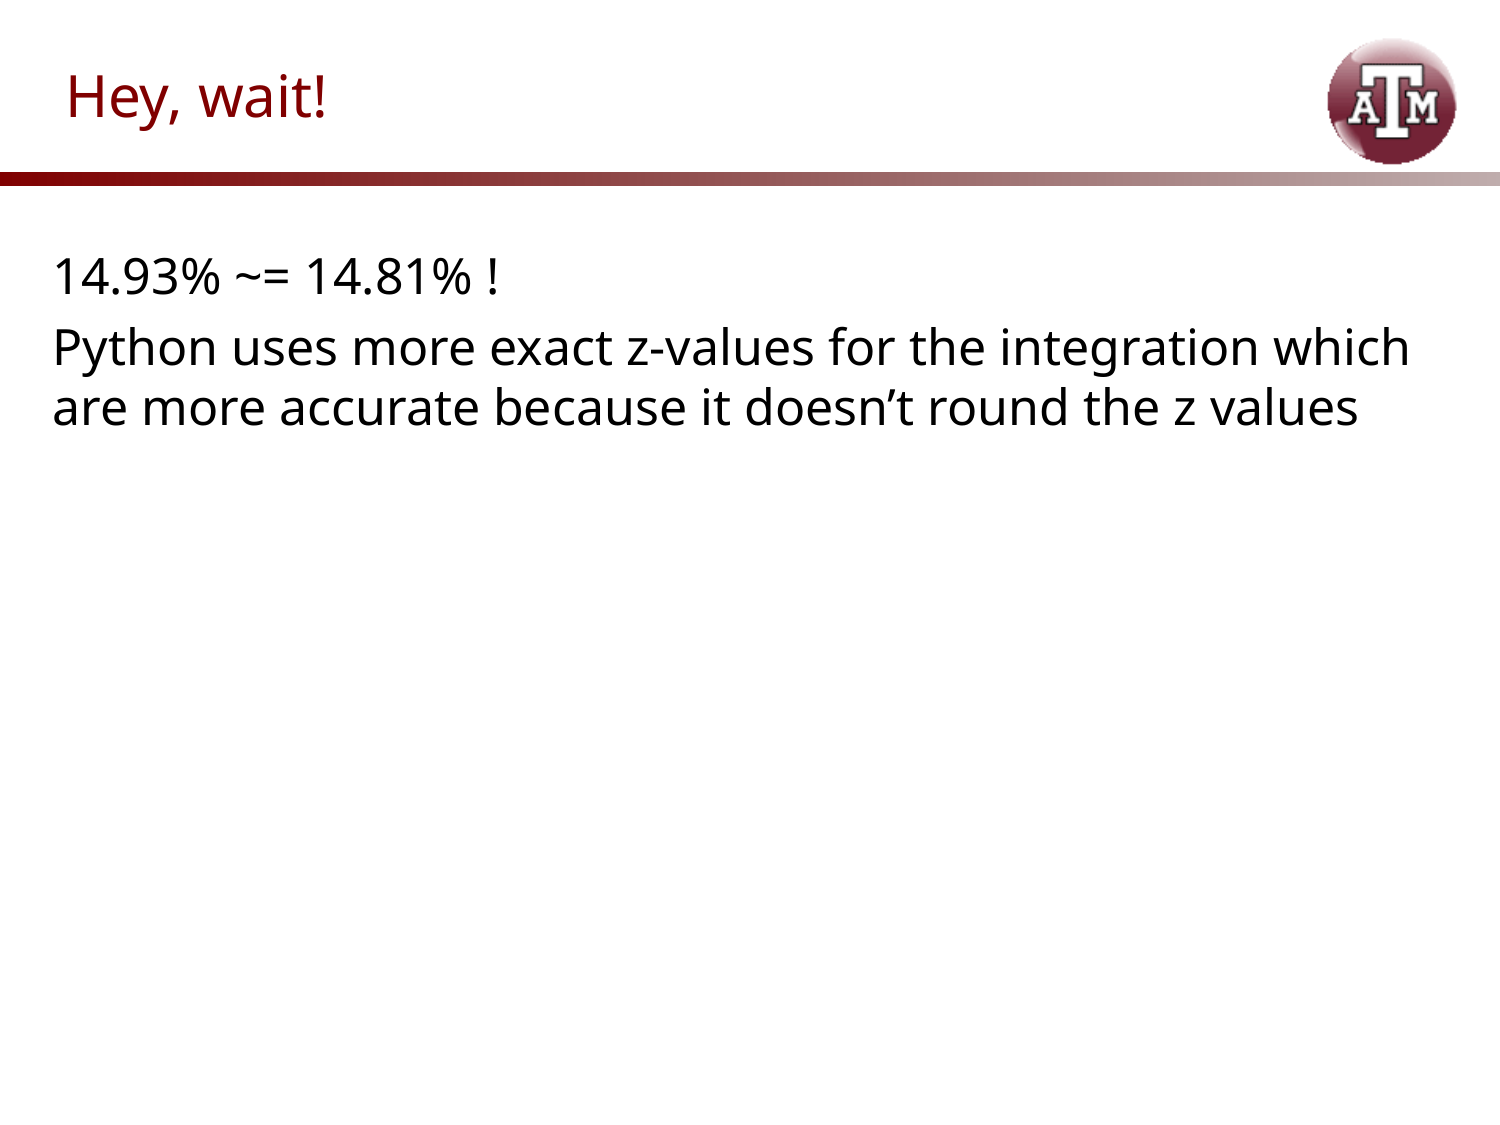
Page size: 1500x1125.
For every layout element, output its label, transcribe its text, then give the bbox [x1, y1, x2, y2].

title Hey, wait! [46, 0, 1404, 192]
picture [1404, 37, 1460, 166]
list 14.93% ~= 14.81% ! Python uses more exact z-values for the integration which are more accurate because it doesn’t round the z values [37, 237, 1470, 1007]
